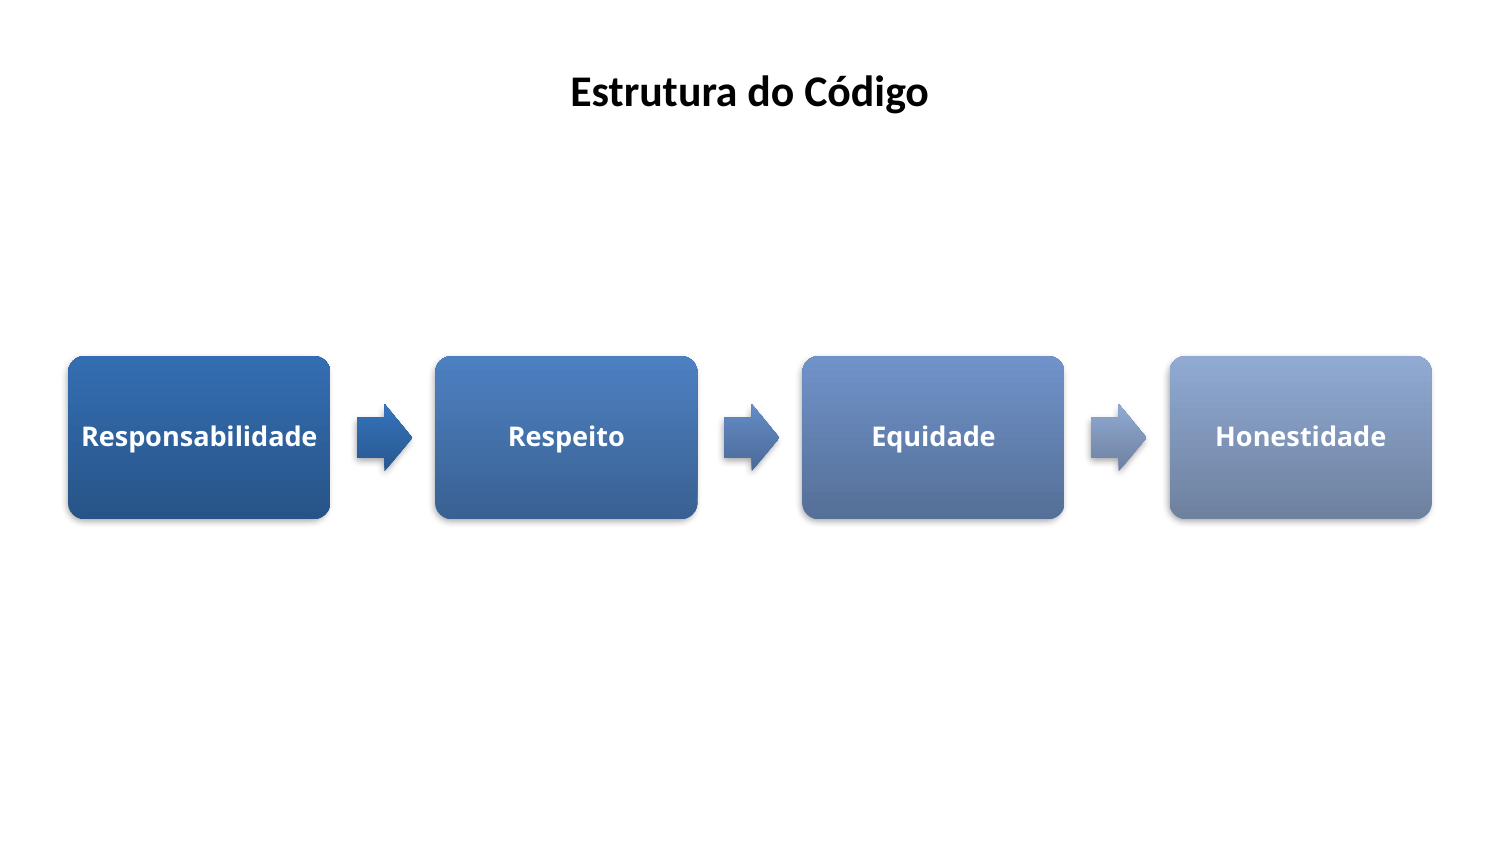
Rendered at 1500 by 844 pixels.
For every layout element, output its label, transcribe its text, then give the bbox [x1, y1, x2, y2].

text_box Estrutura do Código [0, 53, 1500, 127]
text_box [67, 355, 1432, 520]
